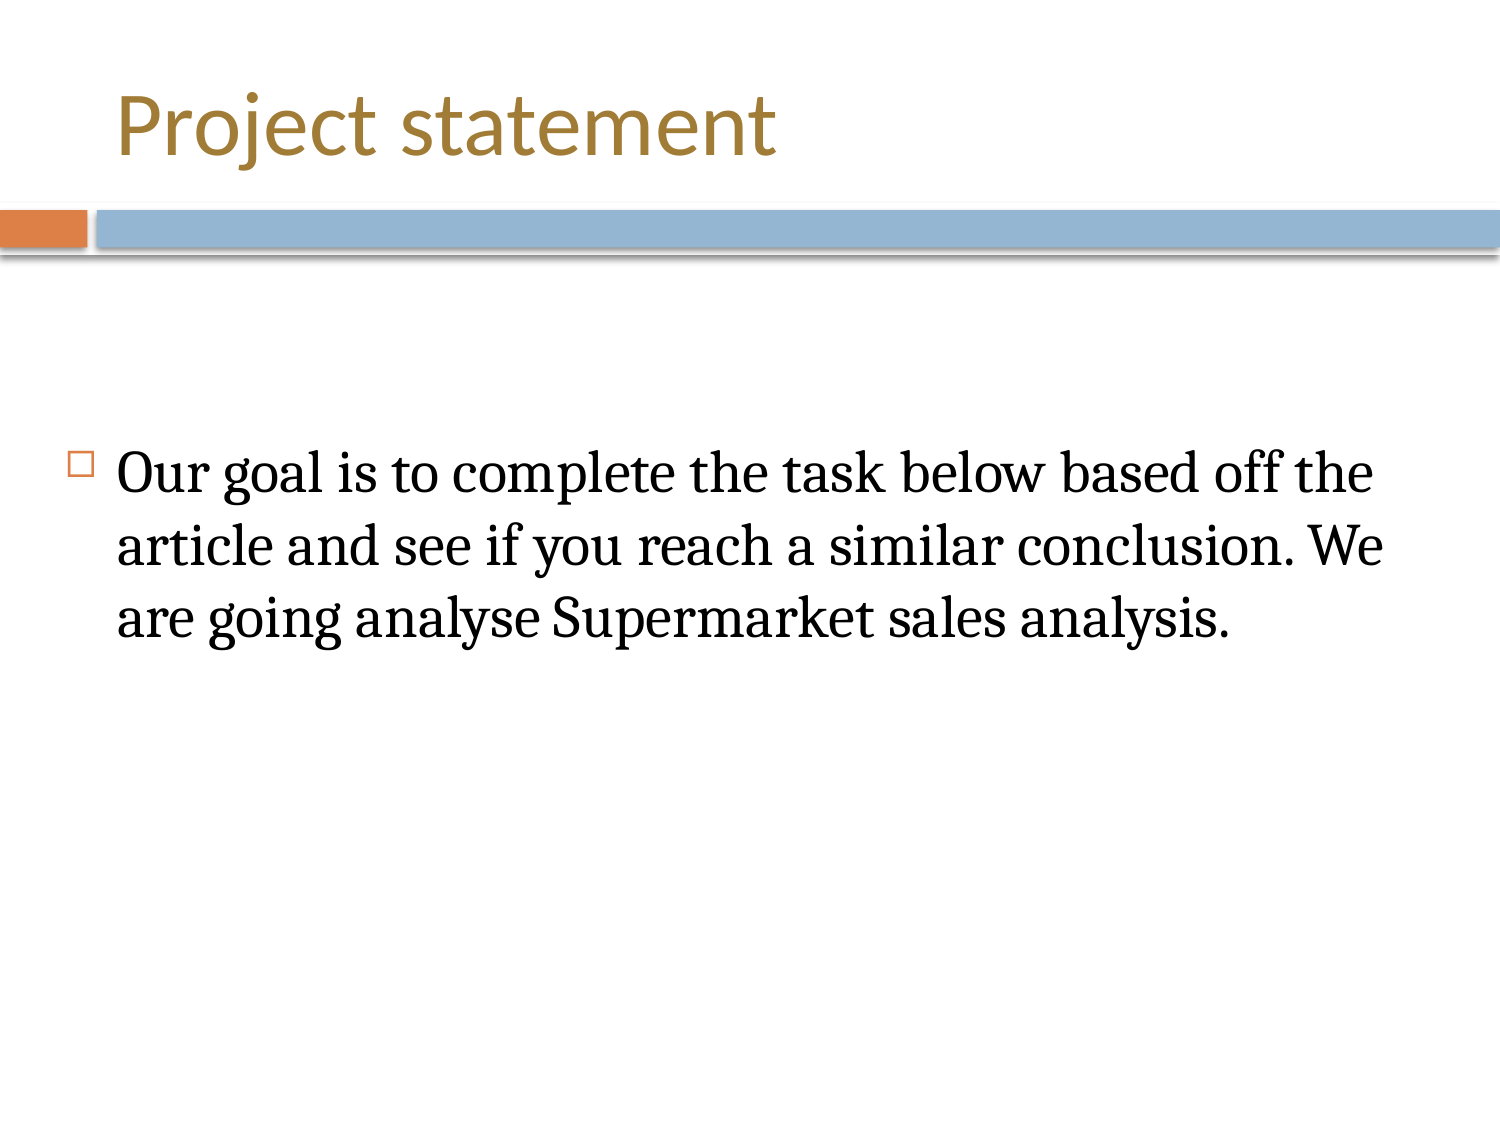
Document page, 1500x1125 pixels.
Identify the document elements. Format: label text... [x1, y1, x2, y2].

list Our goal is to complete the task below based off the article and see if you reach a similar conclusion. We are going analyse Supermarket sales analysis. [50, 425, 1445, 1026]
title Project statement [100, 37, 1438, 200]
